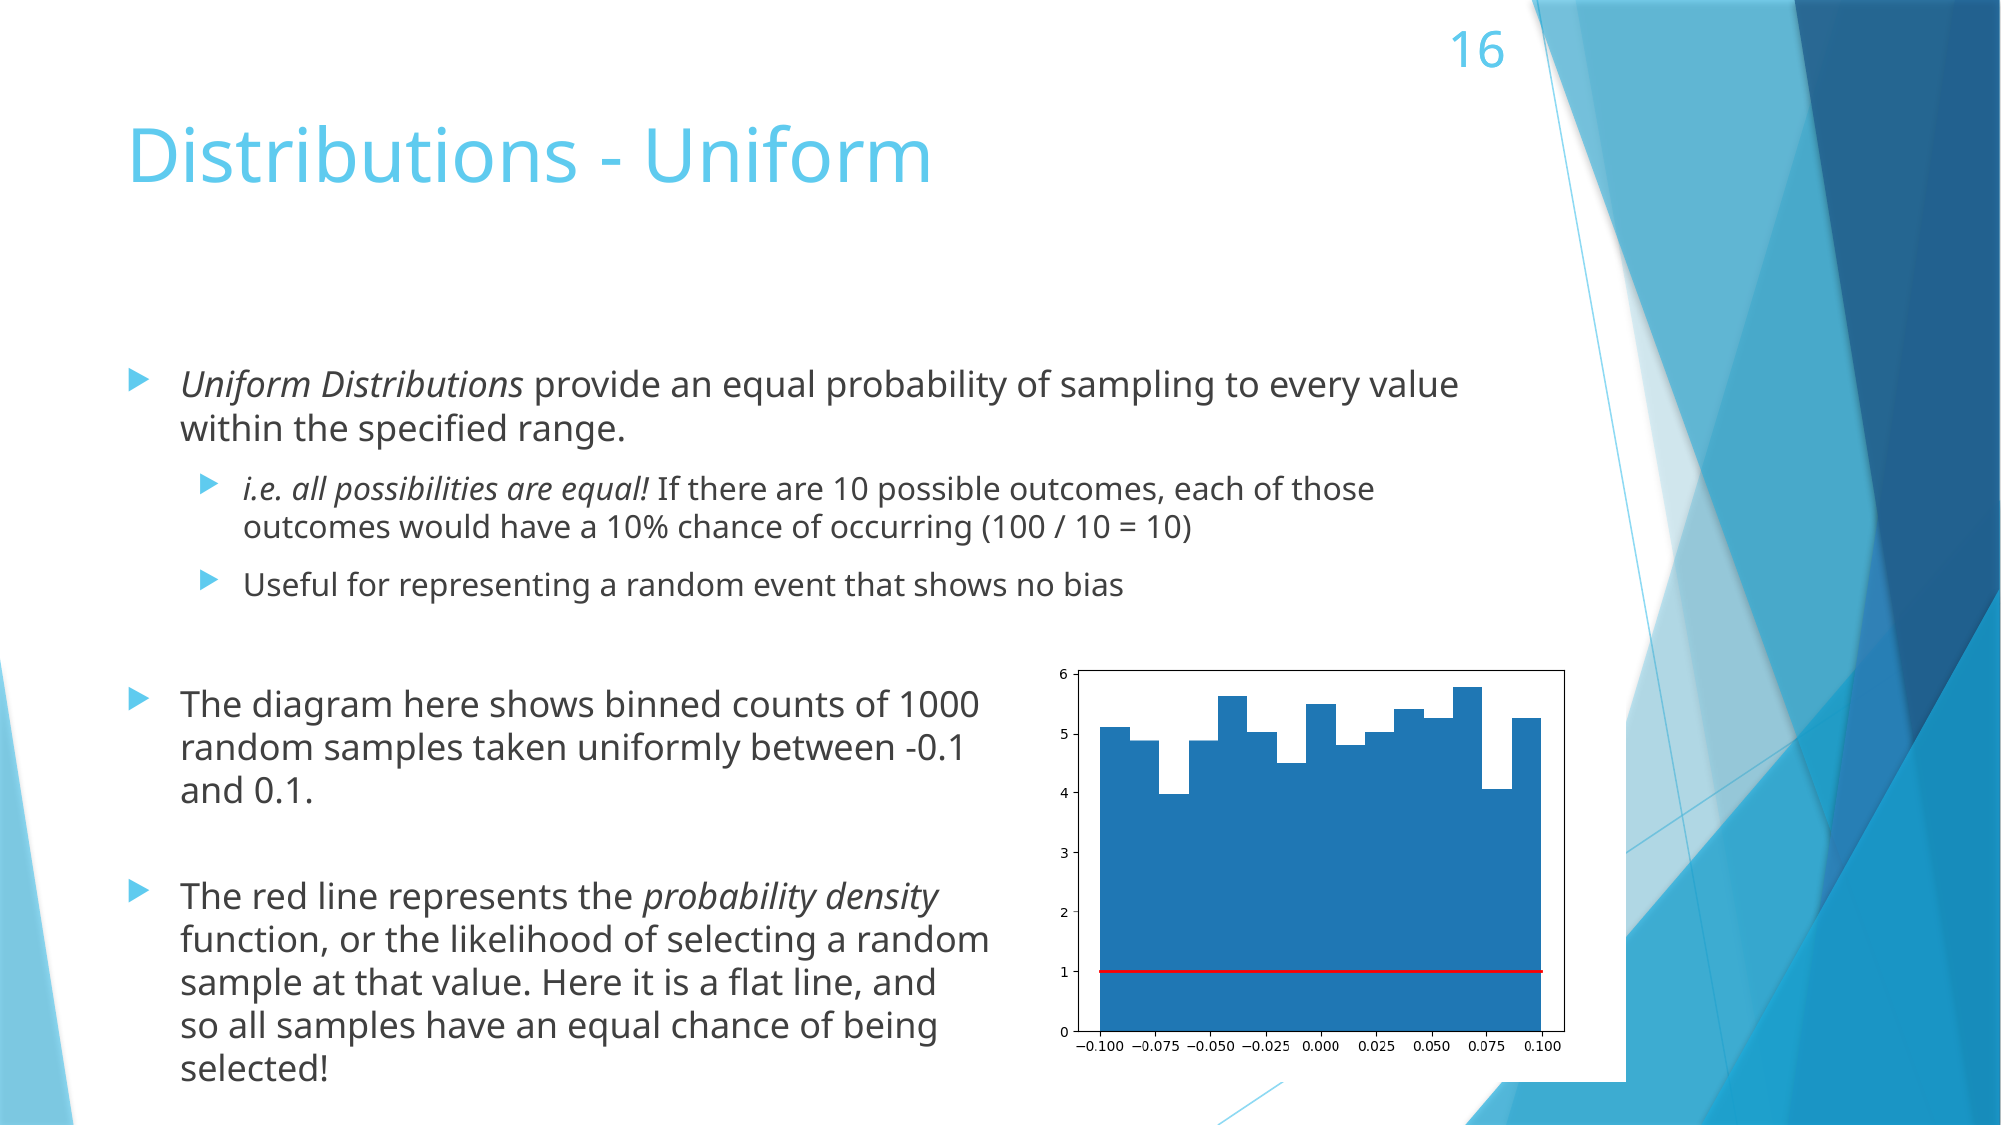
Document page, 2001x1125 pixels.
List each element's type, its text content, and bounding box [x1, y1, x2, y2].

picture [999, 612, 1626, 1083]
text_box Uniform Distributions provide an equal probability of sampling to every value within the specified range. i.e. all possibilities are equal! If there are 10 possible outcomes, each of those outcomes would have a 10% chance of occurring (100 / 10 = 10) Useful for representing a random event that shows no bias The diagram here shows binned counts of 1000 random samples taken uniformly between -0.1 and 0.1. The red line represents the probability density function, or the likelihood of selecting a random sample at that value. Here it is a flat line, and so all samples have an equal chance of being selected! [111, 354, 1522, 1100]
title Distributions - Uniform [111, 99, 1522, 317]
